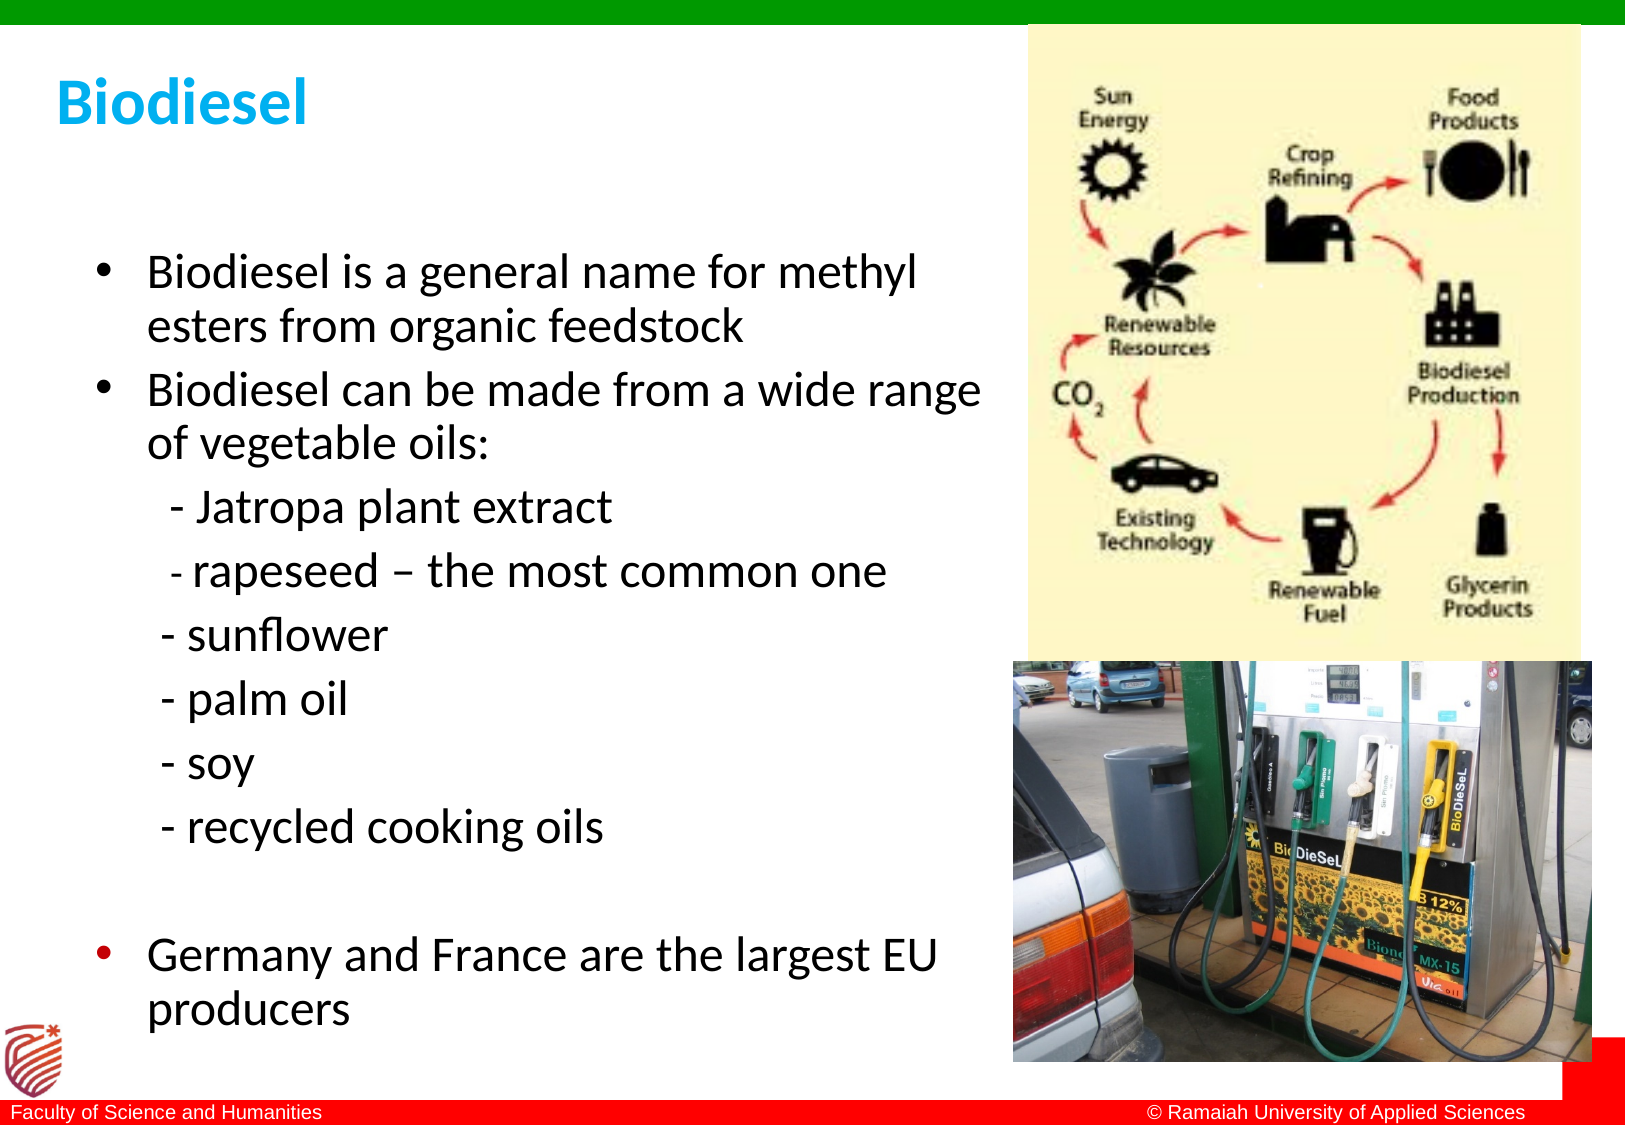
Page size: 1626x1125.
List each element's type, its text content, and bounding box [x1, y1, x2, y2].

title Biodiesel [41, 50, 1022, 153]
list Biodiesel is a general name for methyl esters from organic feedstock Biodiesel can be made from a wide range of vegetable oils: - Jatropa plant extract - rapeseed – the most common one - sunflower - palm oil - soy - recycled cooking oils Germany and France are the largest EU producers [80, 237, 1028, 1075]
picture [1013, 24, 1592, 1063]
picture [0, 1013, 69, 1100]
